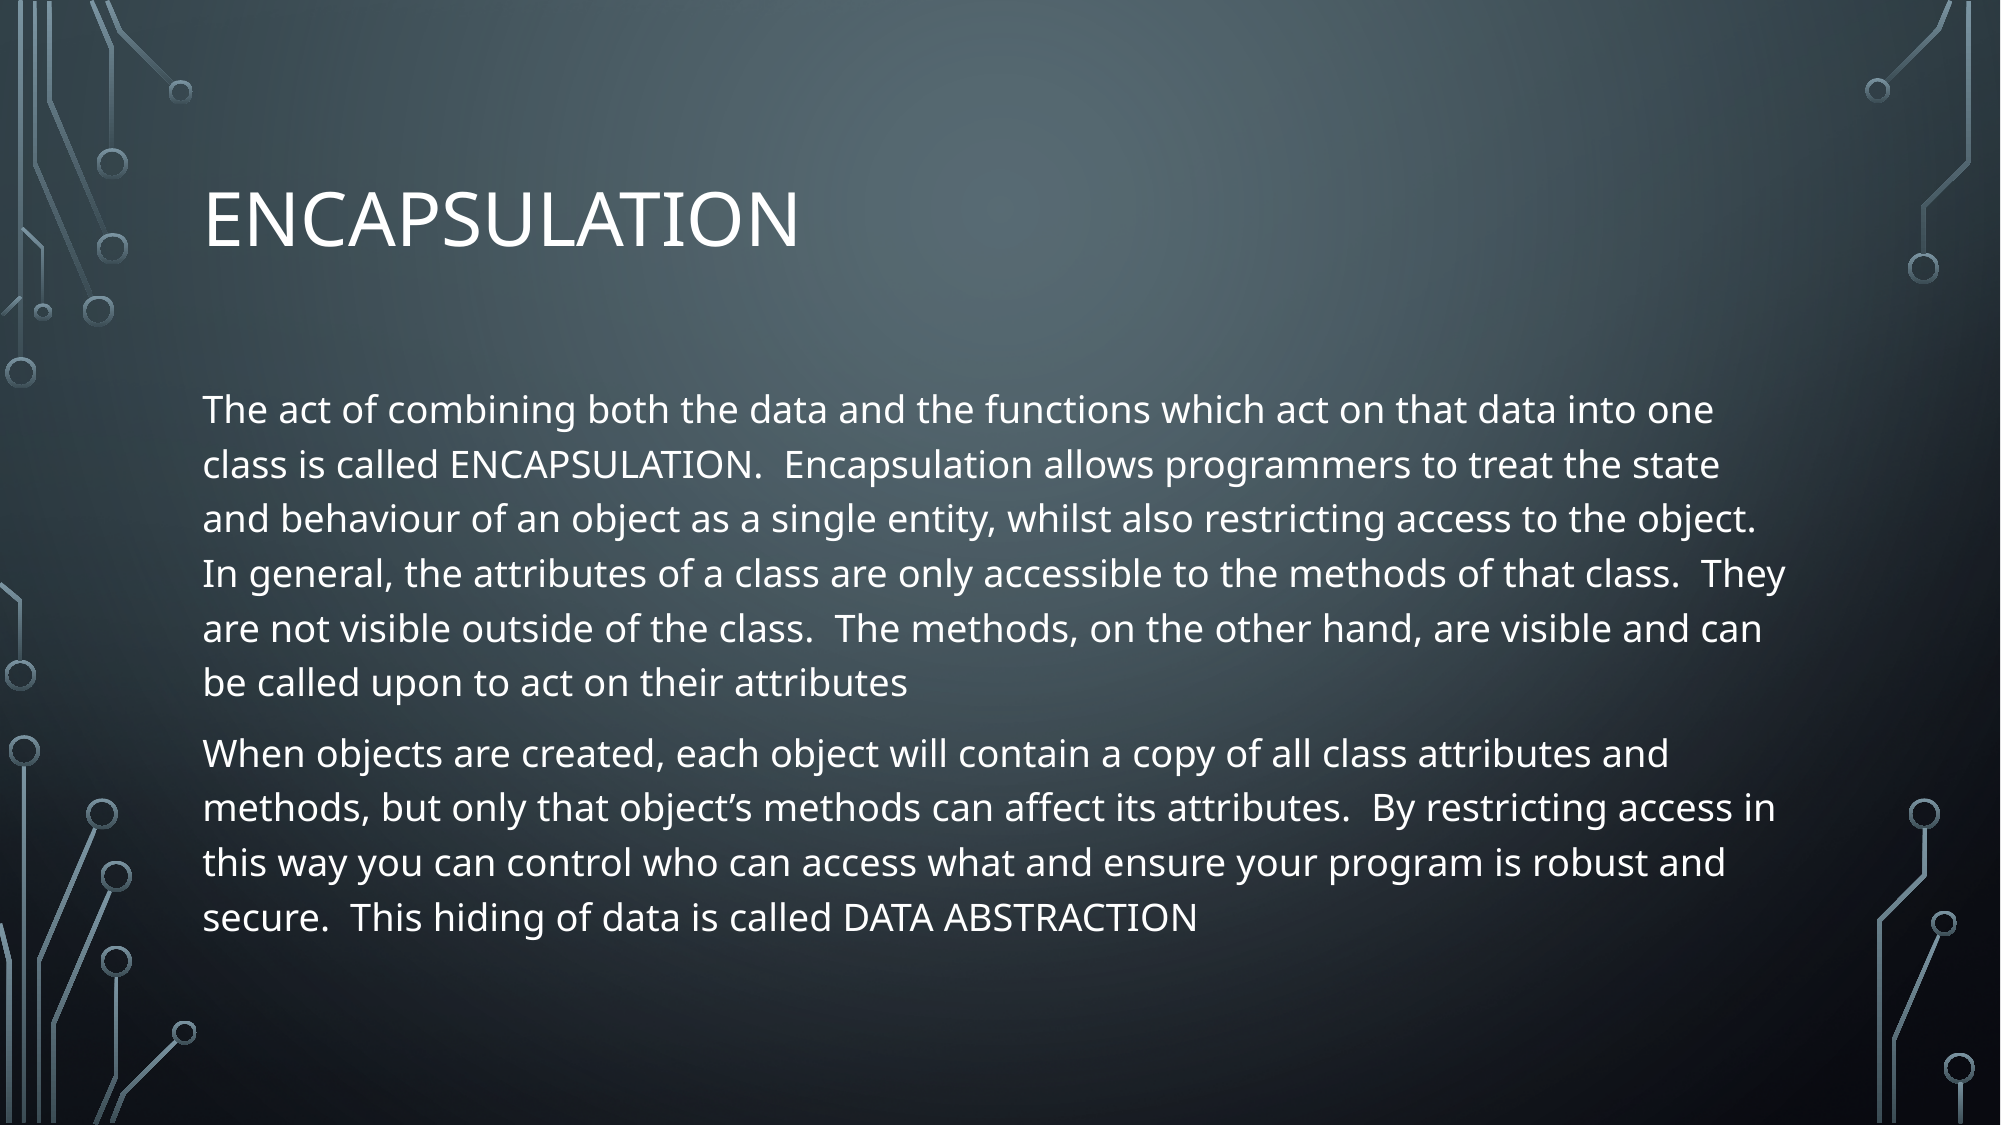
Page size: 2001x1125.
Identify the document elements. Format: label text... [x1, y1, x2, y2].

title encapsulation [187, 101, 1813, 344]
list The act of combining both the data and the functions which act on that data into one class is called ENCAPSULATION. Encapsulation allows programmers to treat the state and behaviour of an object as a single entity, whilst also restricting access to the object. In general, the attributes of a class are only accessible to the methods of that class. They are not visible outside of the class. The methods, on the other hand, are visible and can be called upon to act on their attributes When objects are created, each object will contain a copy of all class attributes and methods, but only that object’s methods can affect its attributes. By restricting access in this way you can control who can access what and ensure your program is robust and secure. This hiding of data is called DATA ABSTRACTION [187, 369, 1813, 950]
